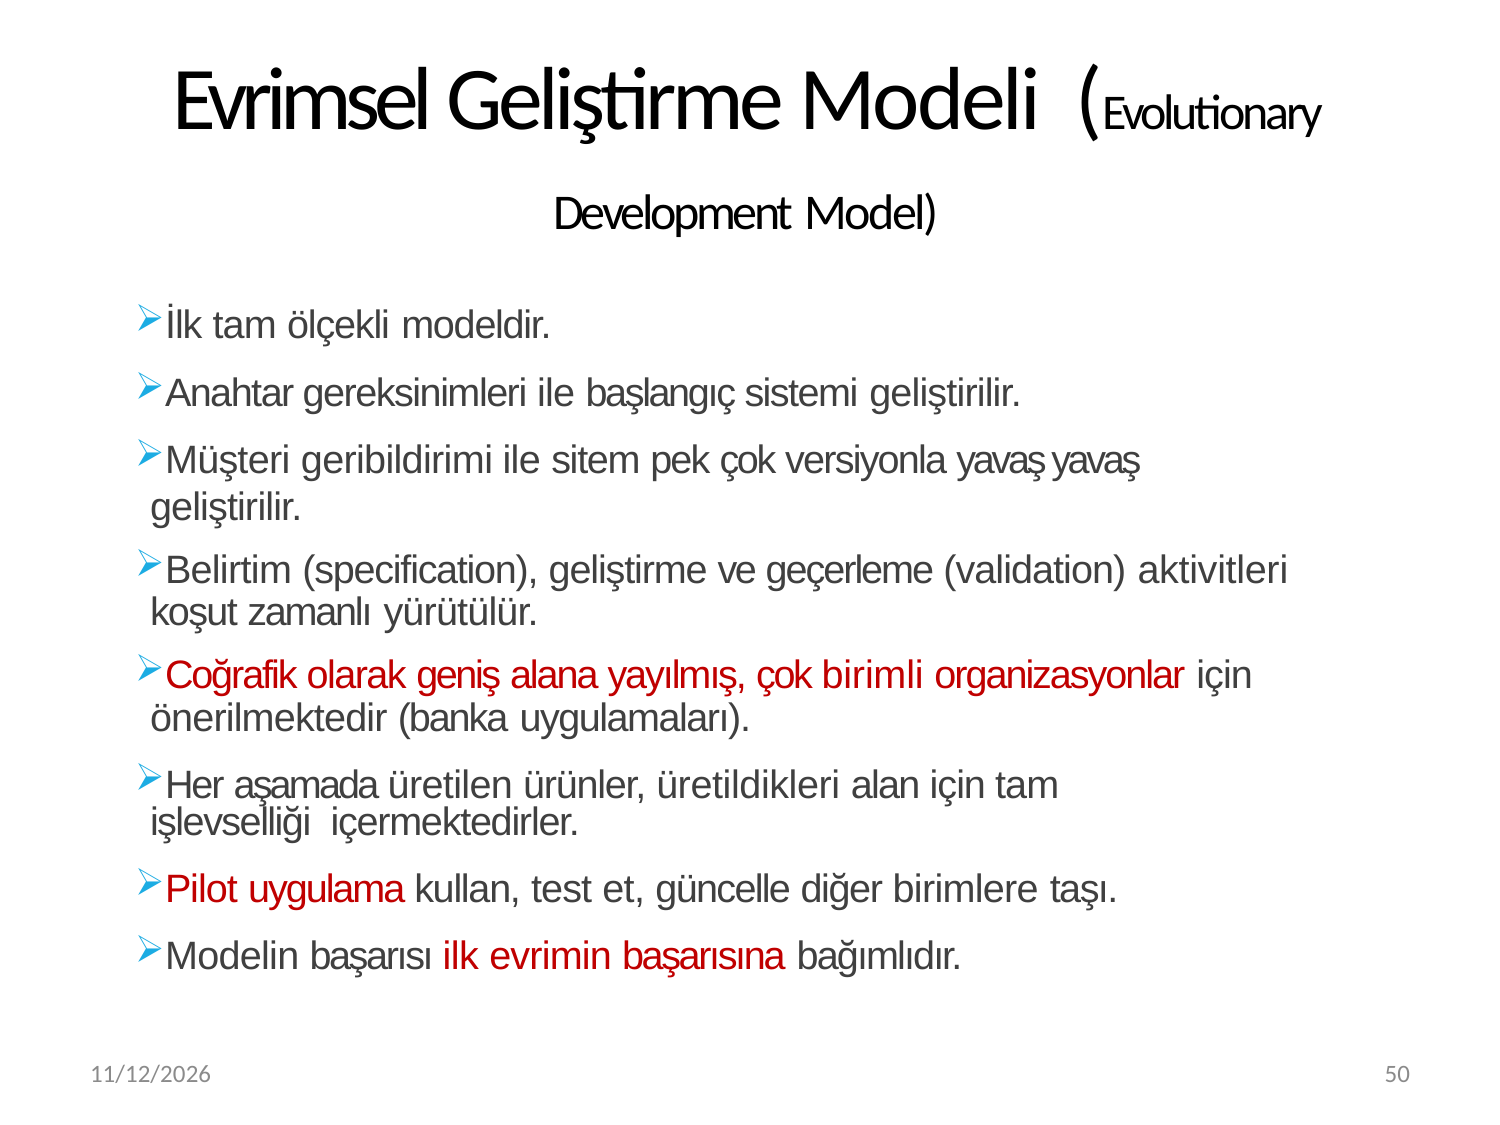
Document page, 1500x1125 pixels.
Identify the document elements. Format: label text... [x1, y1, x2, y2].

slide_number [75, 1042, 425, 1103]
slide_number 50 [1074, 1042, 1425, 1103]
title Evrimsel Geliştirme Modeli (Evolutionary Development Model) [116, 37, 1376, 331]
text_box İlk tam ölçekli modeldir. Anahtar gereksinimleri ile başlangıç sistemi geliştirilir. Müşteri geribildirimi ile sitem pek çok versiyonla yavaş yavaş geliştirilir. Belirtim (specification), geliştirme ve geçerleme (validation) aktivitleri koşut zamanlı yürütülür. Coğrafik olarak geniş alana yayılmış, çok birimli organizasyonlar için önerilmektedir (banka uygulamaları). Her aşamada üretilen ürünler, üretildikleri alan için tam işlevselliği içermektedirler. Pilot uygulama kullan, test et, güncelle diğer birimlere taşı. Modelin başarısı ilk evrimin başarısına bağımlıdır. [132, 277, 1300, 978]
